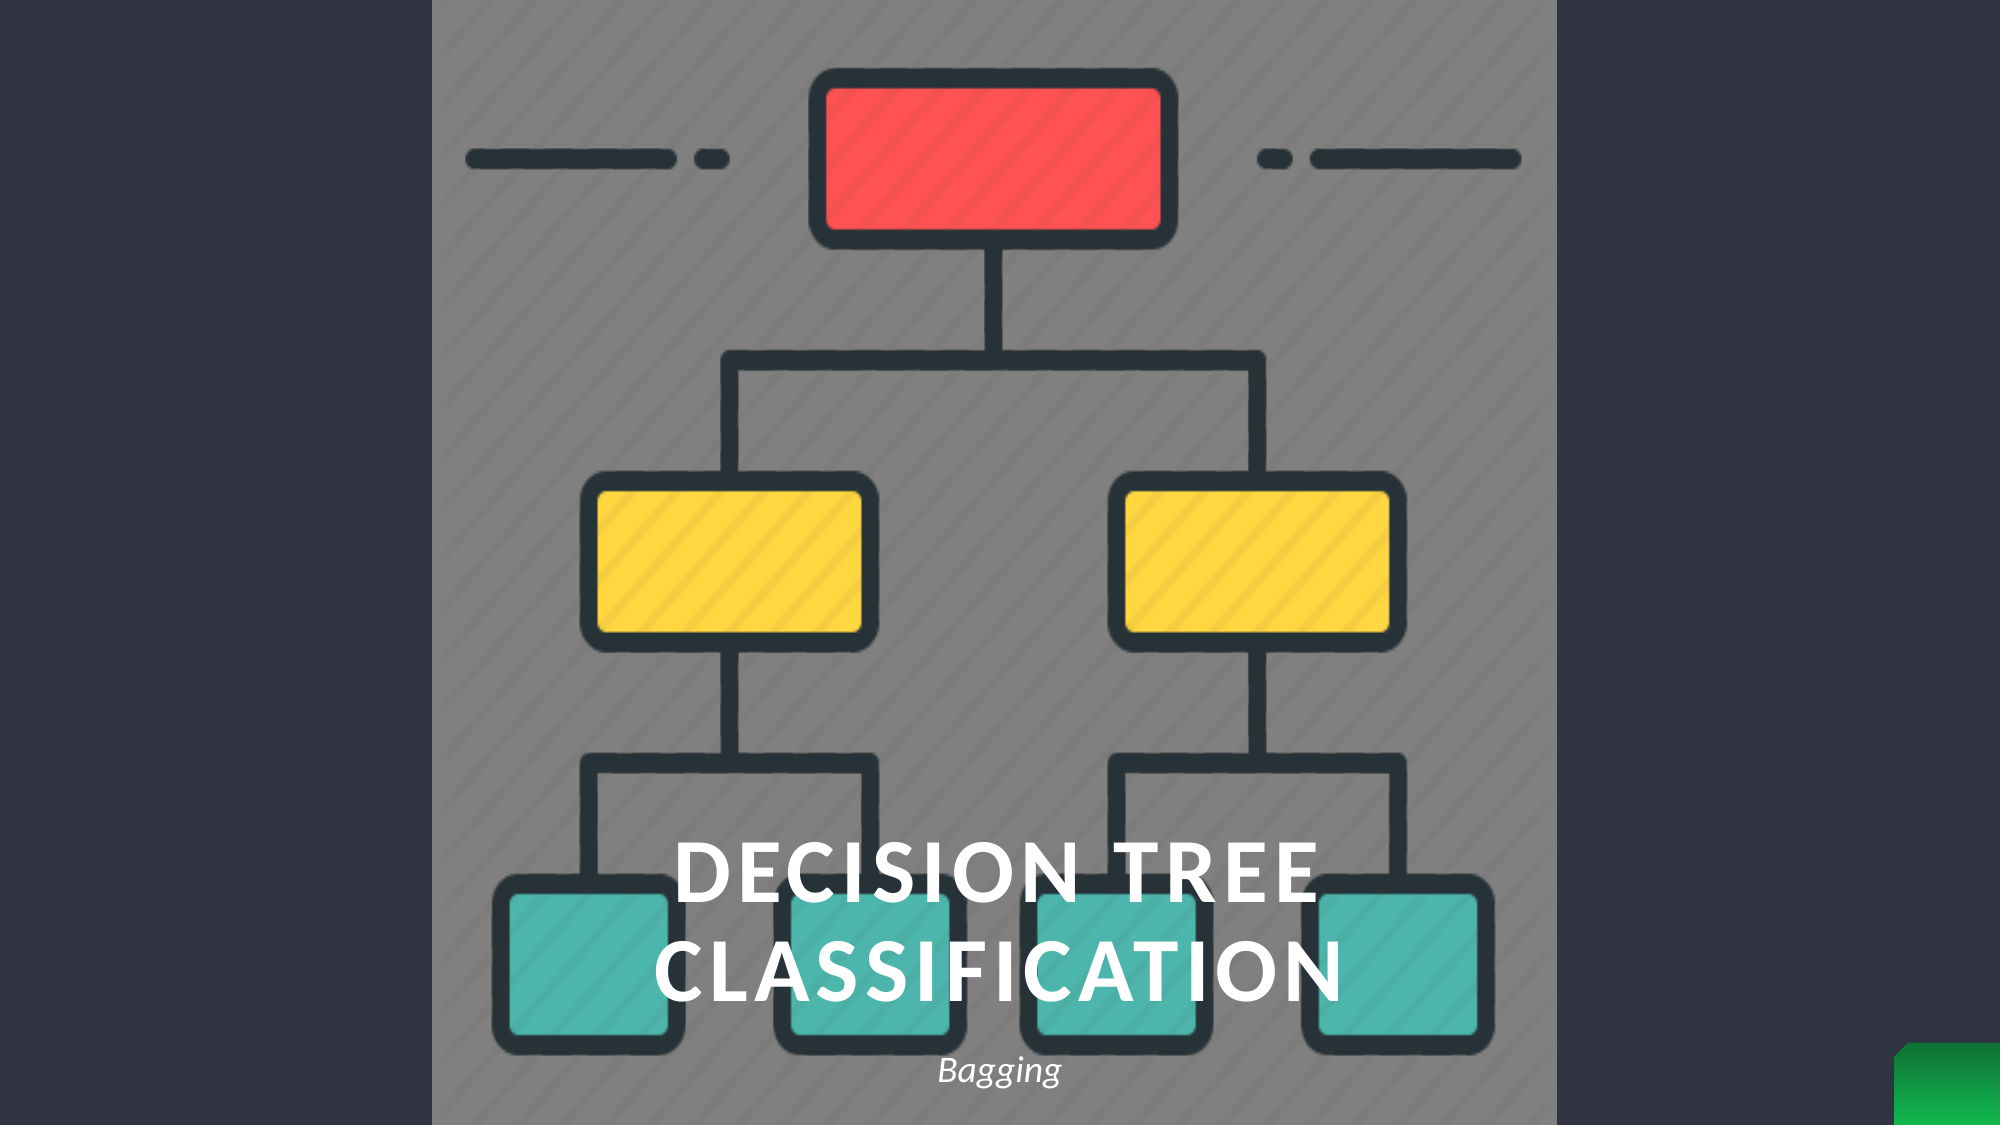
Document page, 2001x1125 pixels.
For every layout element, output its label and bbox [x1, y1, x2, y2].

picture [431, 0, 1557, 1125]
